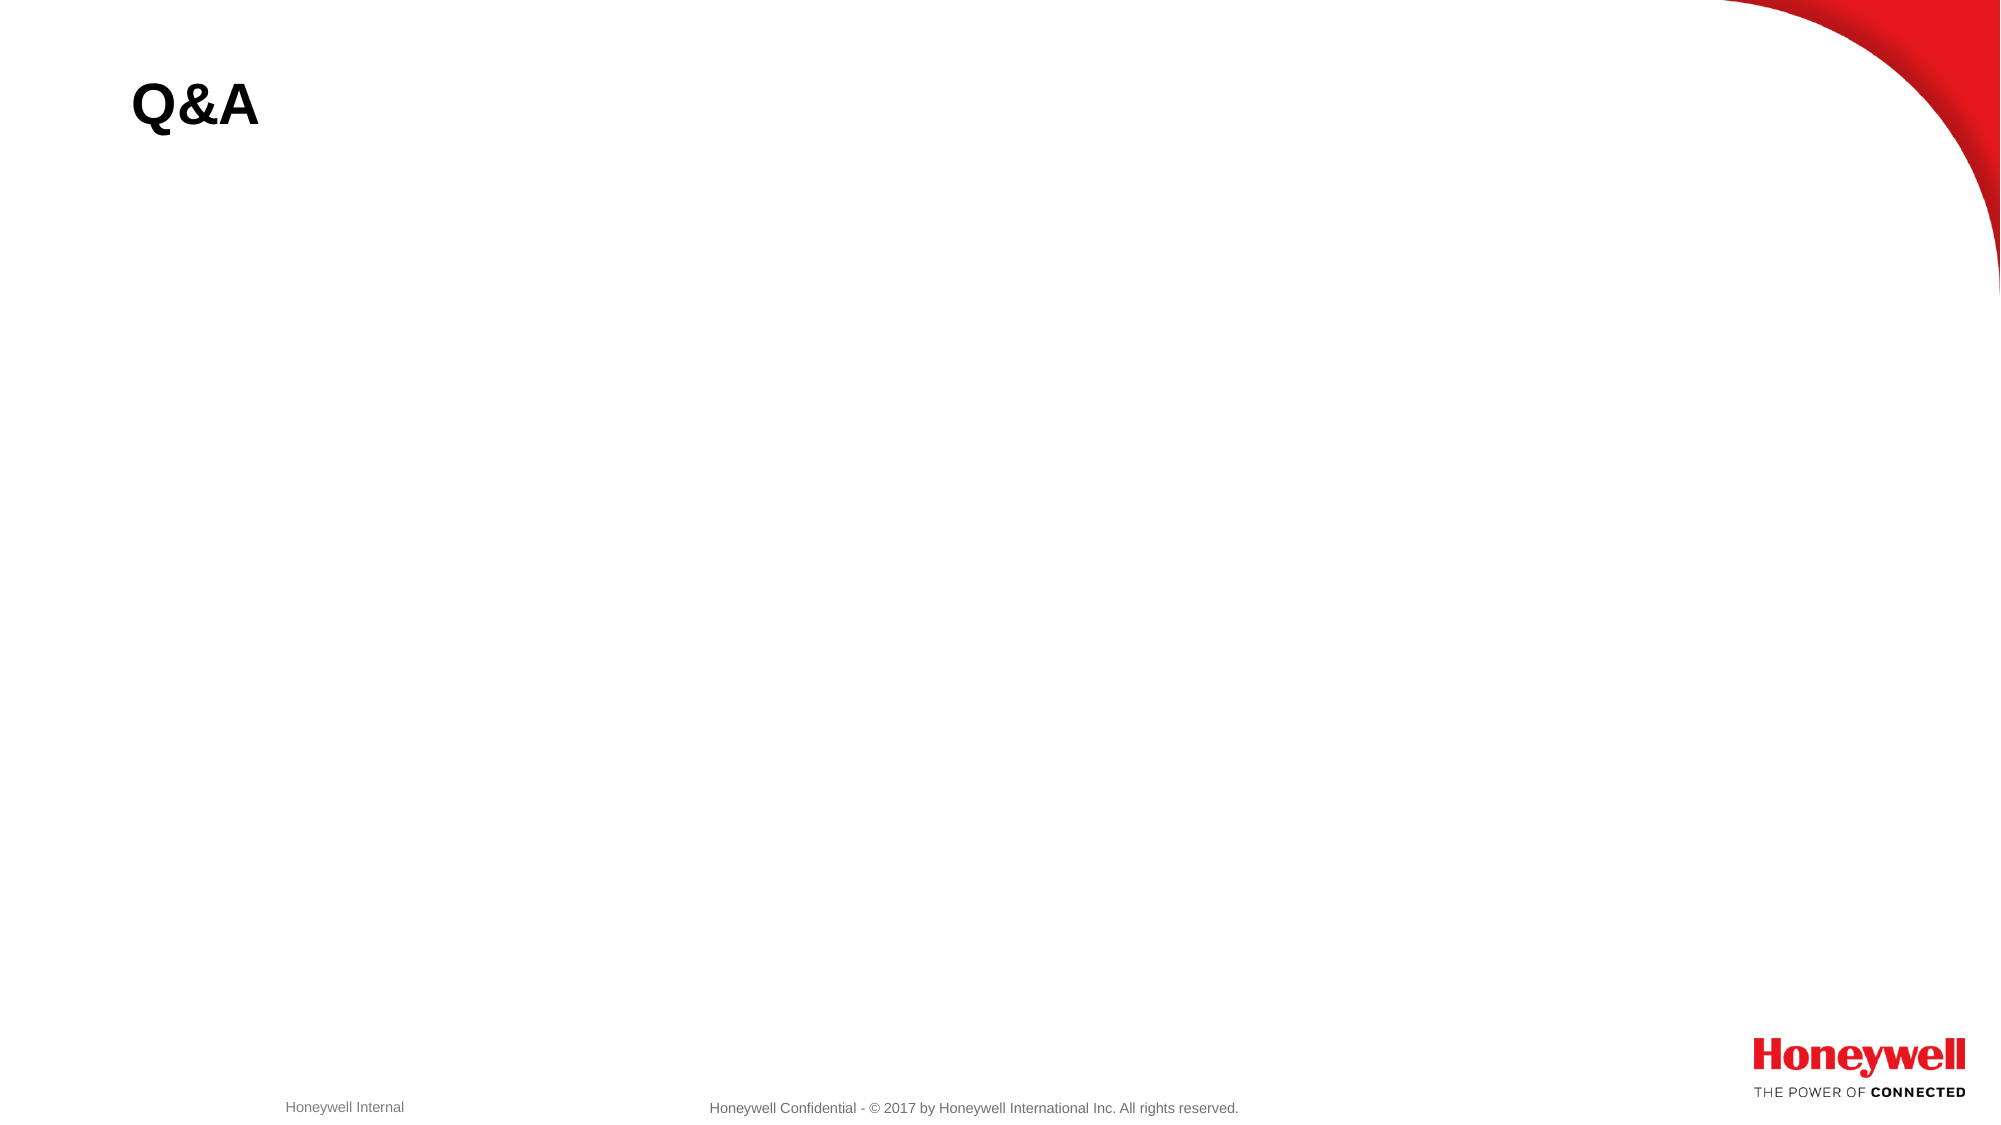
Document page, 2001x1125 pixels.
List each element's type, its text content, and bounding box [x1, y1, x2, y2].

title Q&A [116, 58, 1837, 141]
picture [1754, 1038, 1965, 1097]
text_box Honeywell Internal [270, 1090, 1730, 1123]
picture [1703, 0, 2000, 297]
